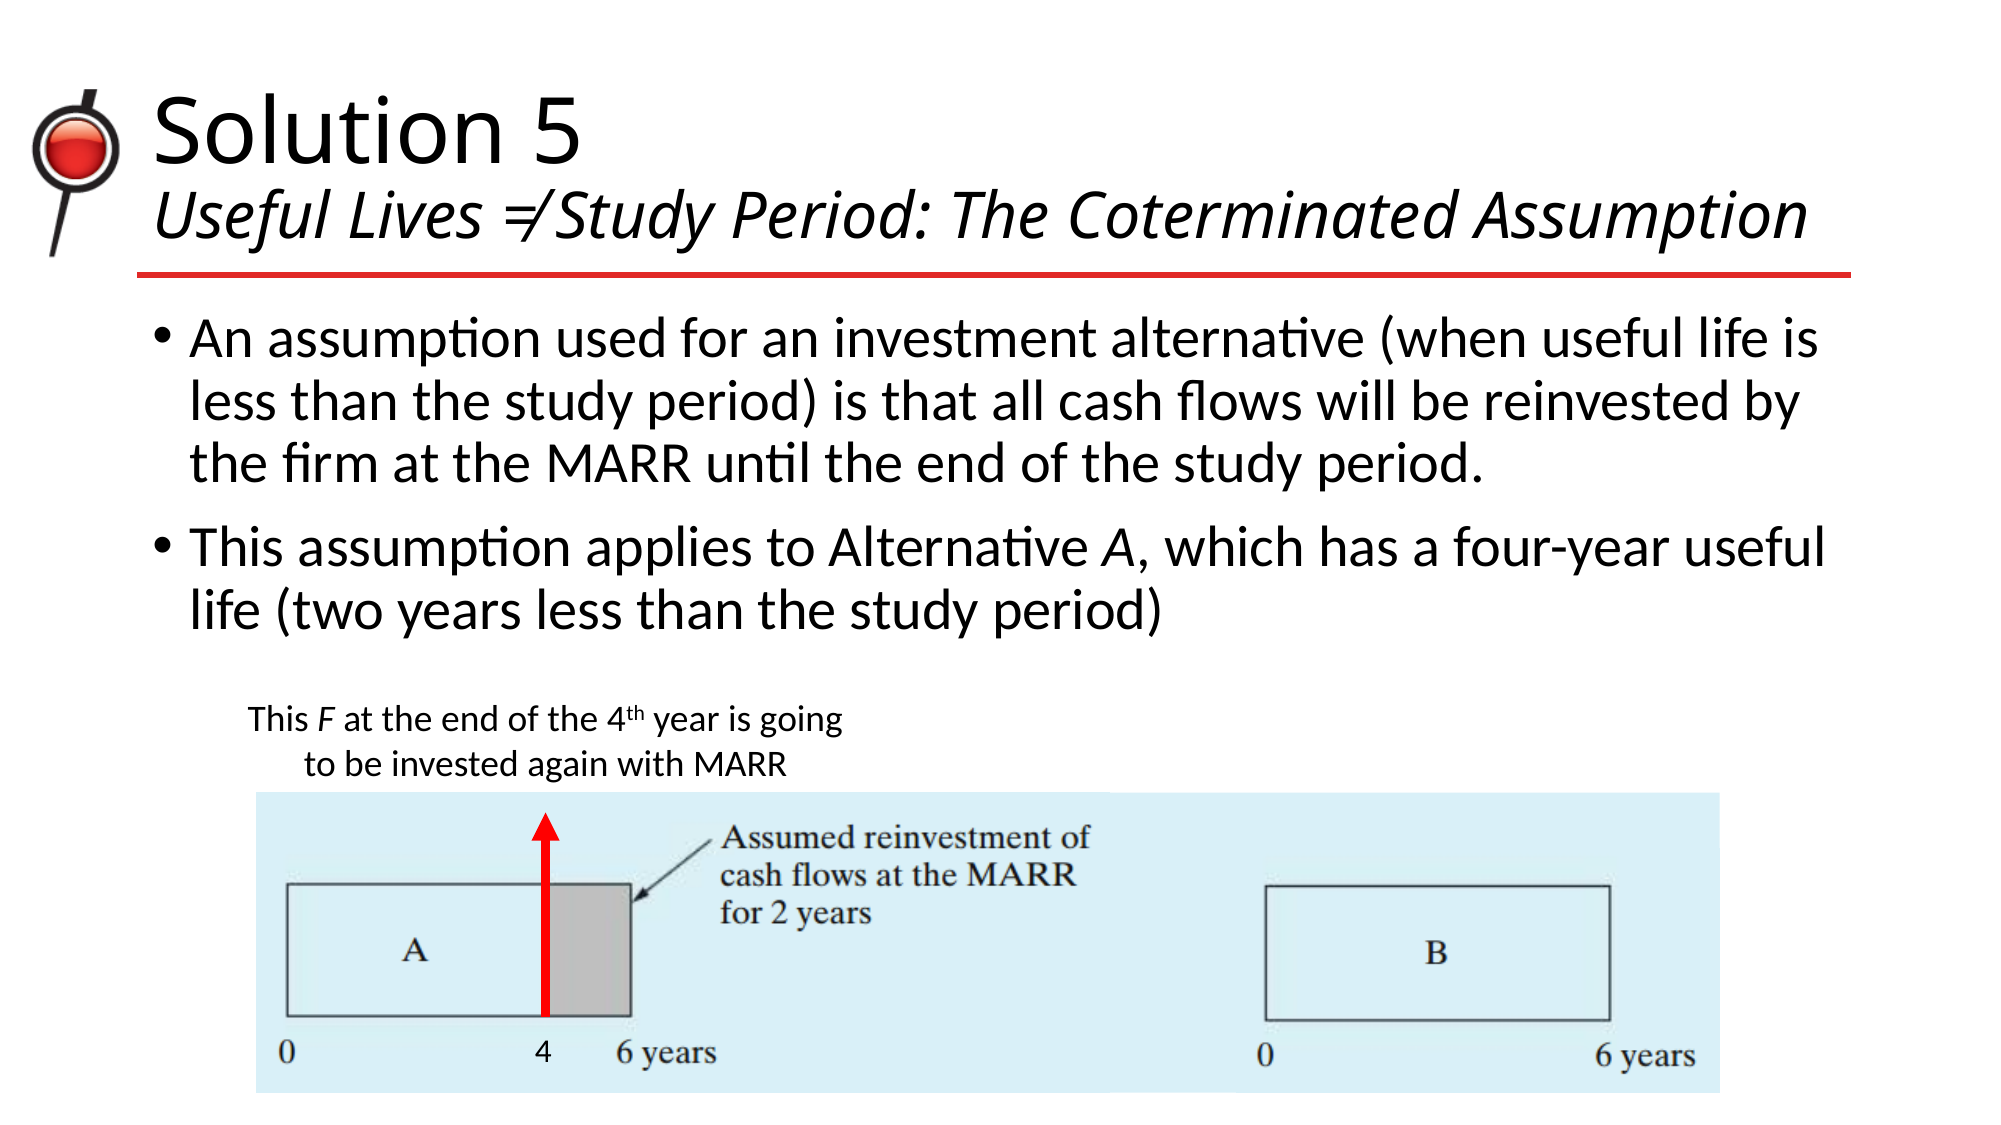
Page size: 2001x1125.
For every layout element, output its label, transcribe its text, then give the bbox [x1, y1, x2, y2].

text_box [256, 792, 1720, 1093]
title Solution 5 Useful Lives ≠ Study Period: The Coterminated Assumption [137, 59, 1863, 278]
text_box This F at the end of the 4th year is going to be invested again with MARR [221, 686, 870, 792]
list An assumption used for an investment alternative (when useful life is less than the study period) is that all cash flows will be reinvested by the firm at the MARR until the end of the study period. This assumption applies to Alternative A, which has a four-year useful life (two years less than the study period) [137, 299, 1863, 1014]
picture [9, 69, 137, 268]
